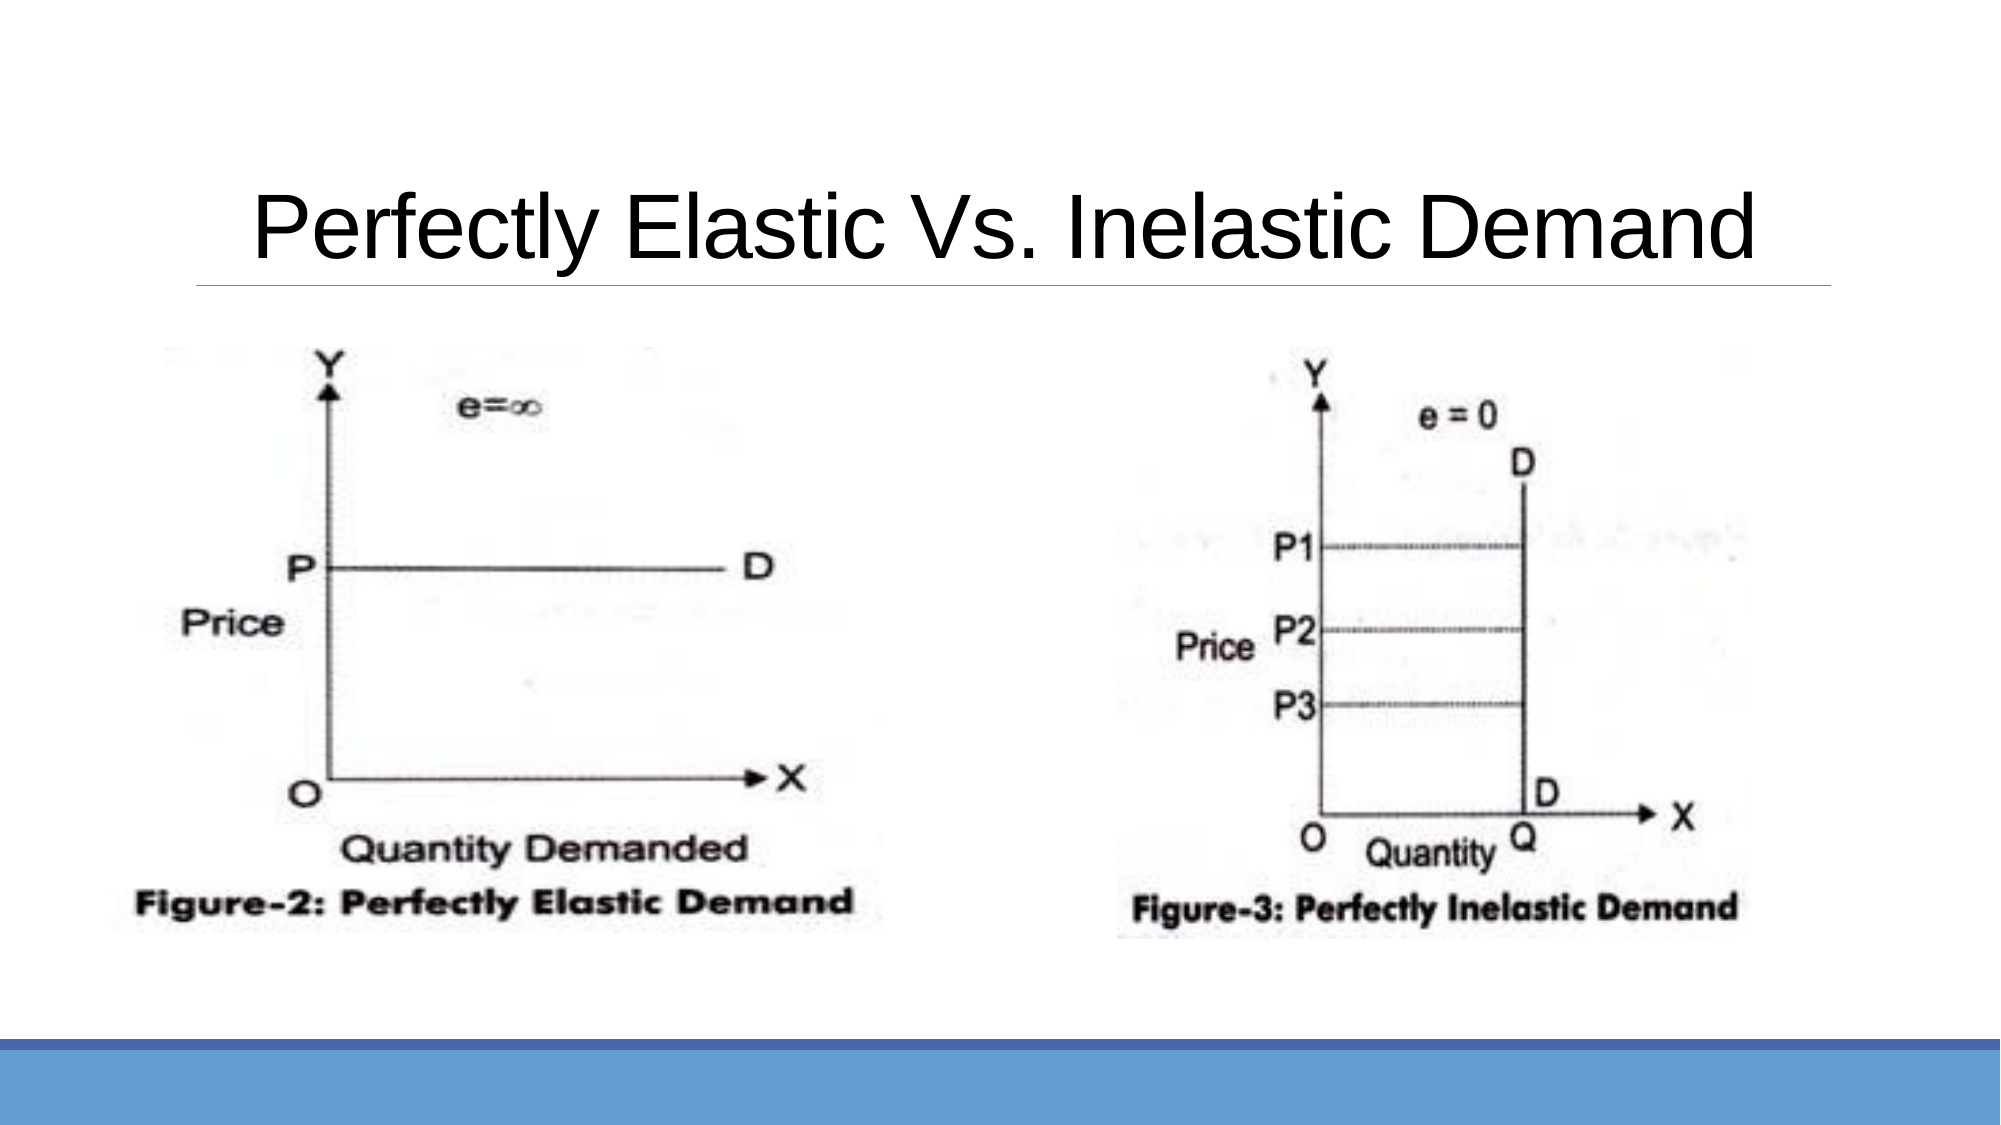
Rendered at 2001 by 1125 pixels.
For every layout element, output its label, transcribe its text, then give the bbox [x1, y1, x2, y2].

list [1116, 347, 1752, 939]
title Perfectly Elastic Vs. Inelastic Demand [180, 47, 1830, 285]
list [110, 347, 884, 939]
